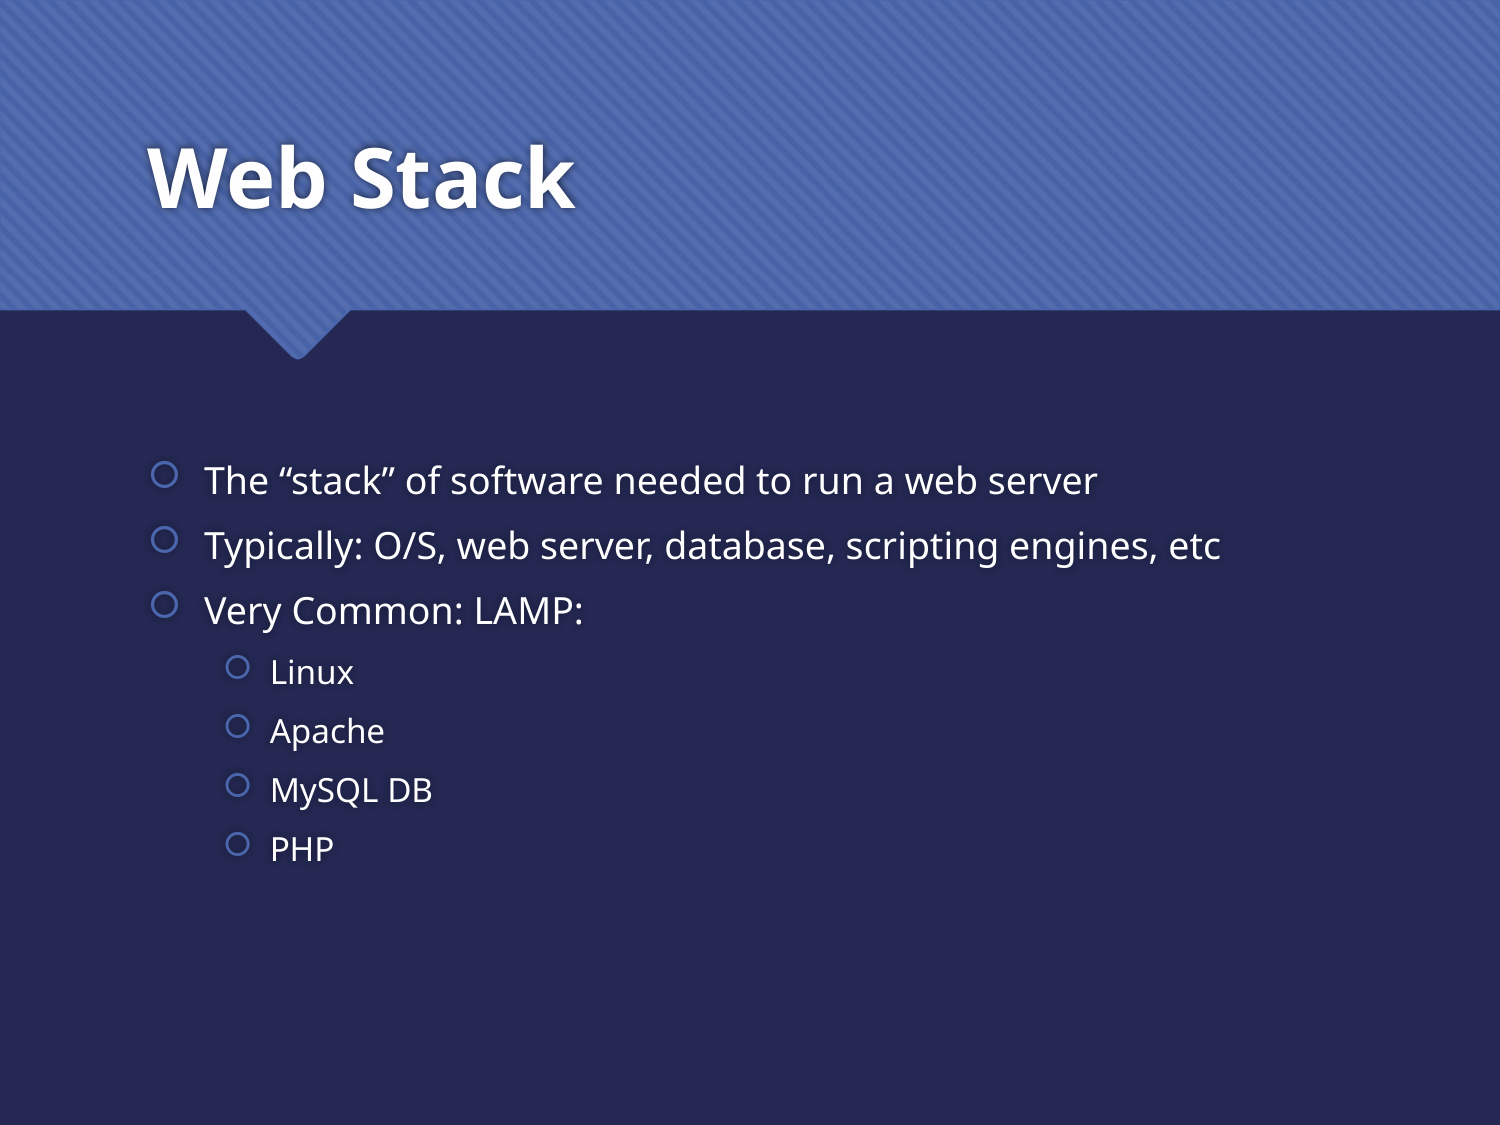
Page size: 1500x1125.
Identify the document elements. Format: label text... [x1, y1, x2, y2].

title Web Stack [132, 73, 1368, 233]
list The “stack” of software needed to run a web server Typically: O/S, web server, database, scripting engines, etc Very Common: LAMP: Linux Apache MySQL DB PHP [132, 364, 1368, 962]
